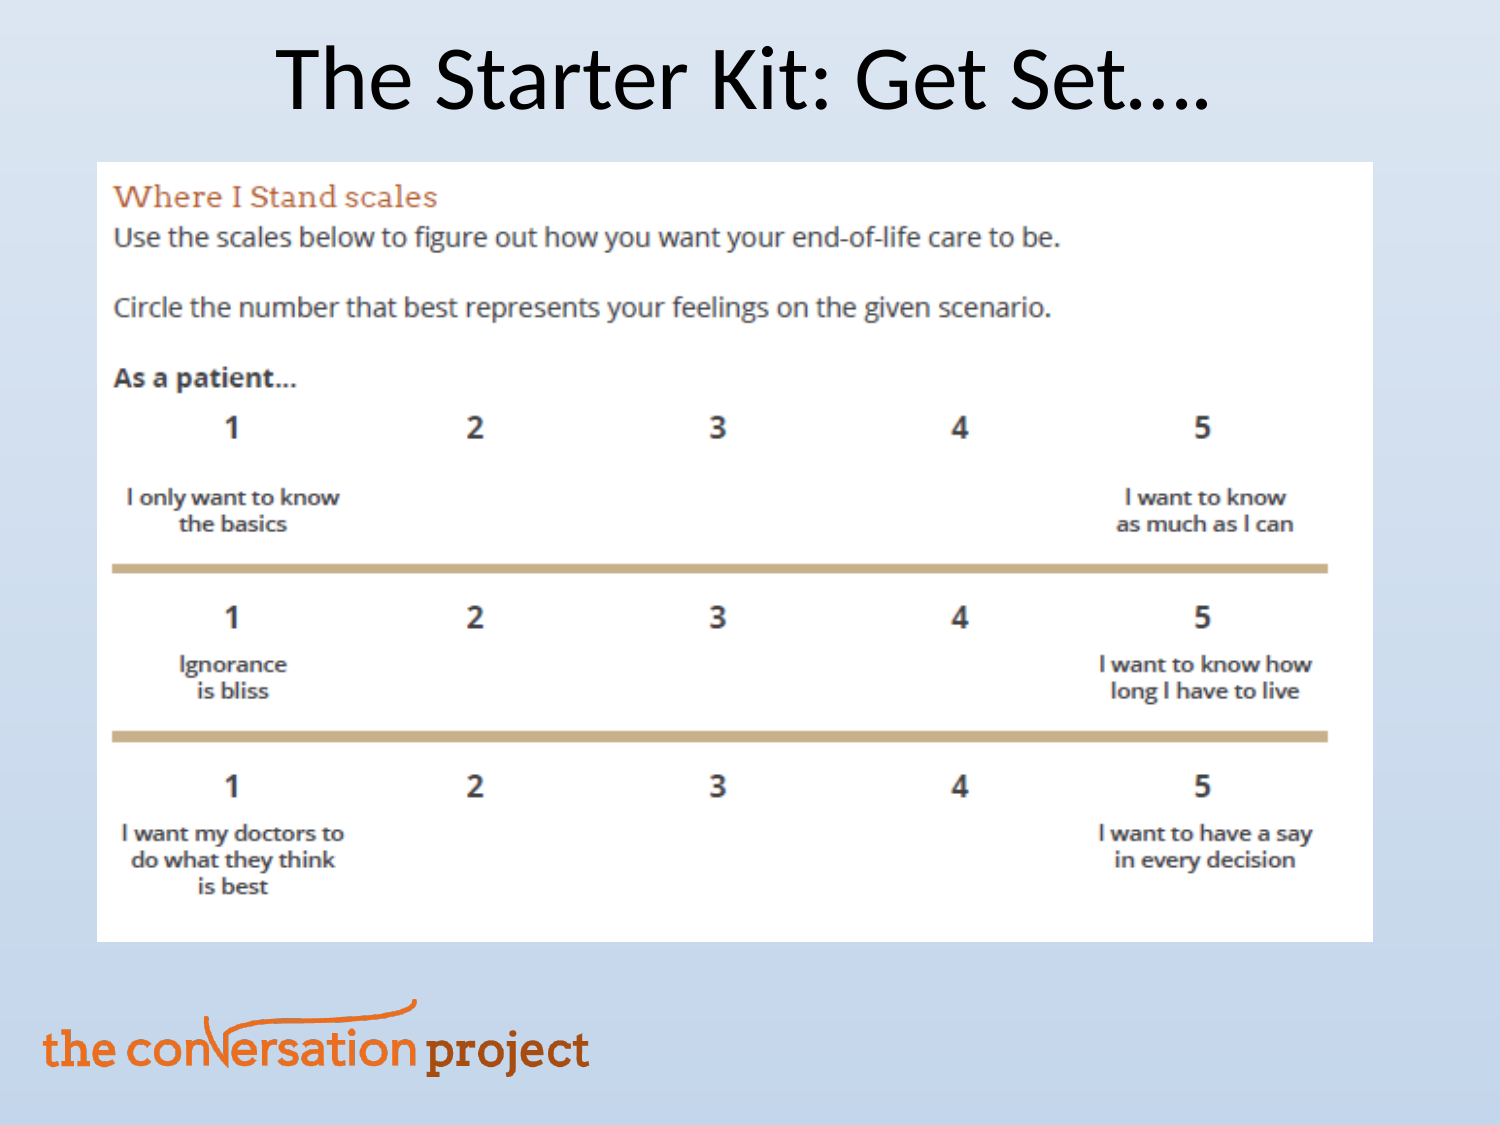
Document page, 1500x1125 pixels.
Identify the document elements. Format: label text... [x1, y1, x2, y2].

picture [97, 162, 1373, 942]
text_box The Starter Kit: Get Set…. [70, 10, 1421, 136]
picture [24, 987, 597, 1095]
